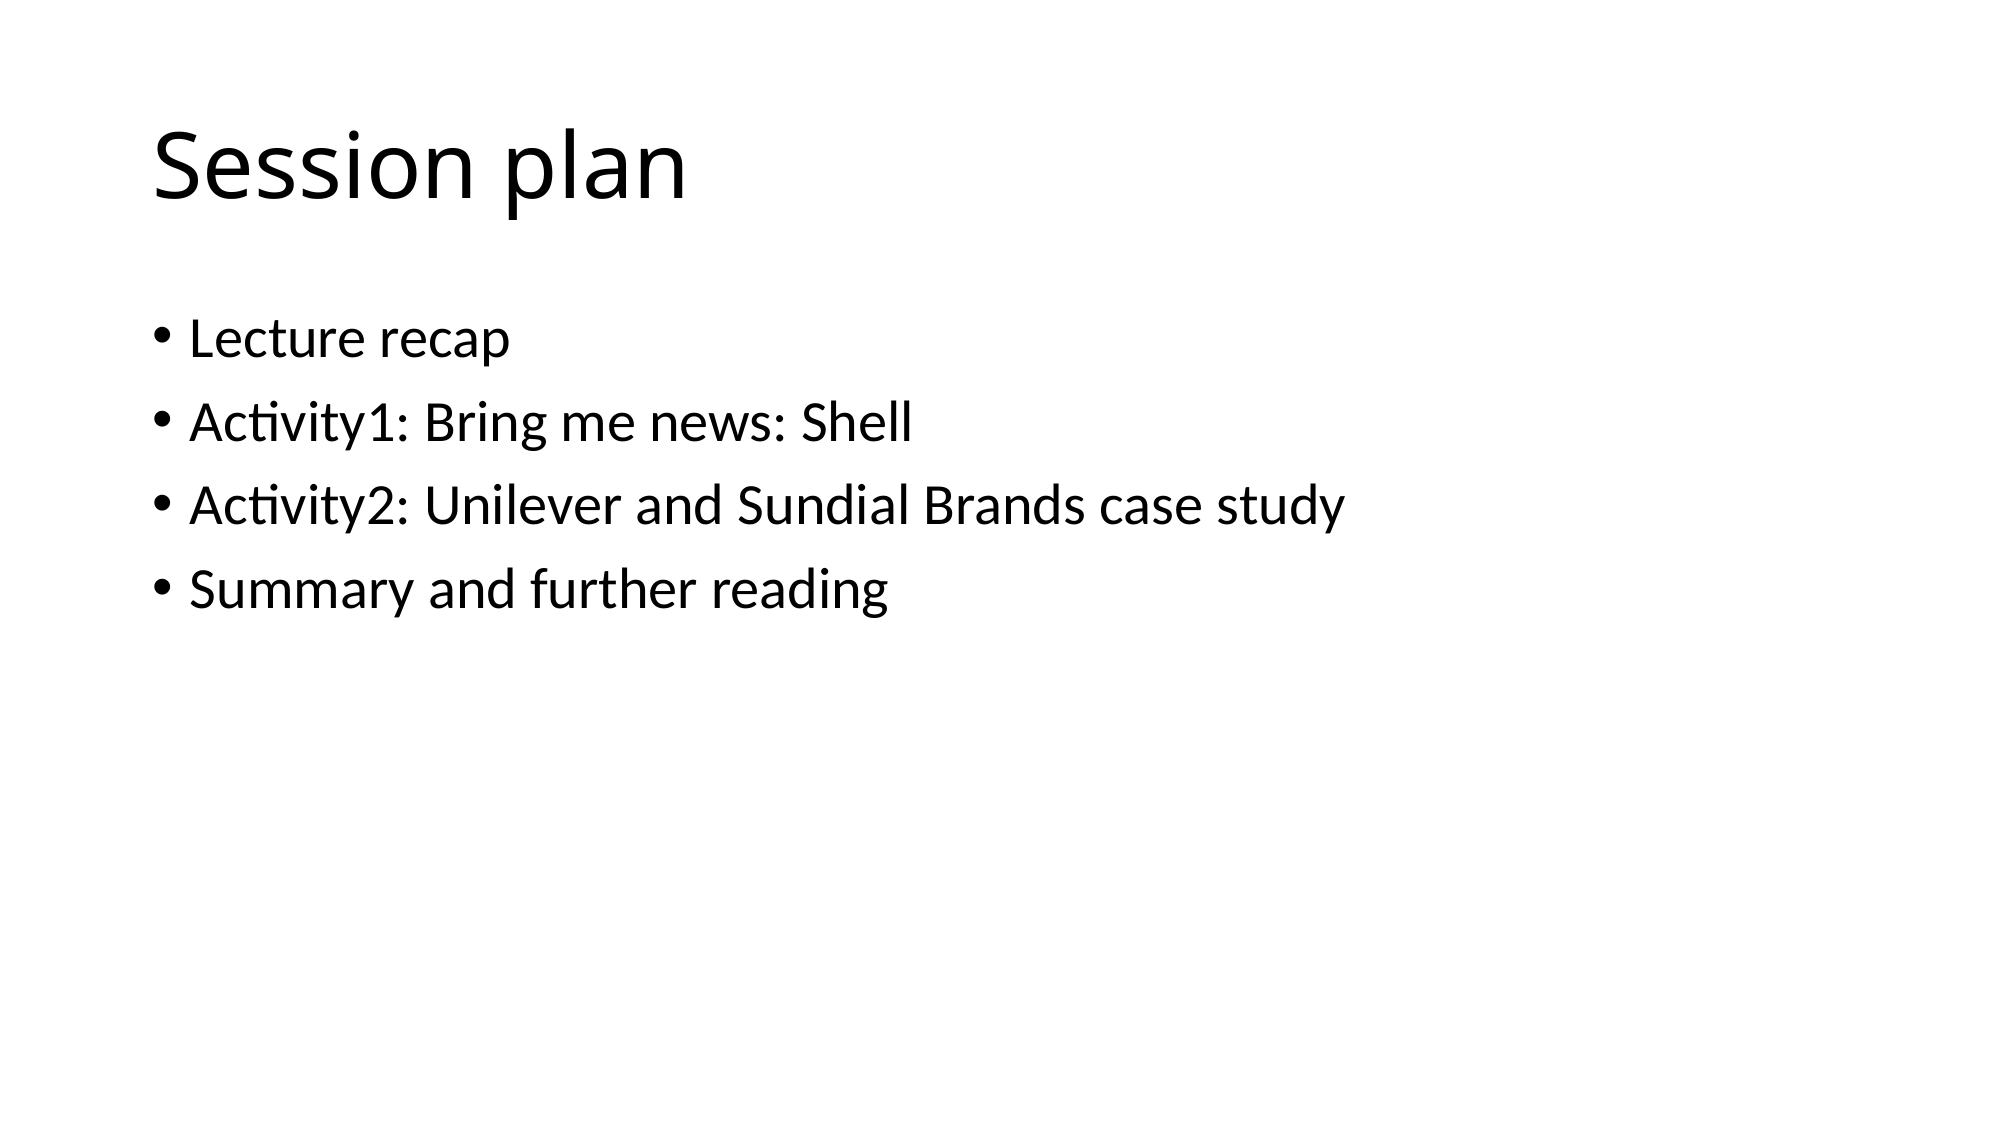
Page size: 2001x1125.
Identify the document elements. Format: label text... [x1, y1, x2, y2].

list Lecture recap Activity1: Bring me news: Shell Activity2: Unilever and Sundial Brands case study Summary and further reading [137, 299, 1863, 1014]
title Session plan [137, 59, 1863, 278]
